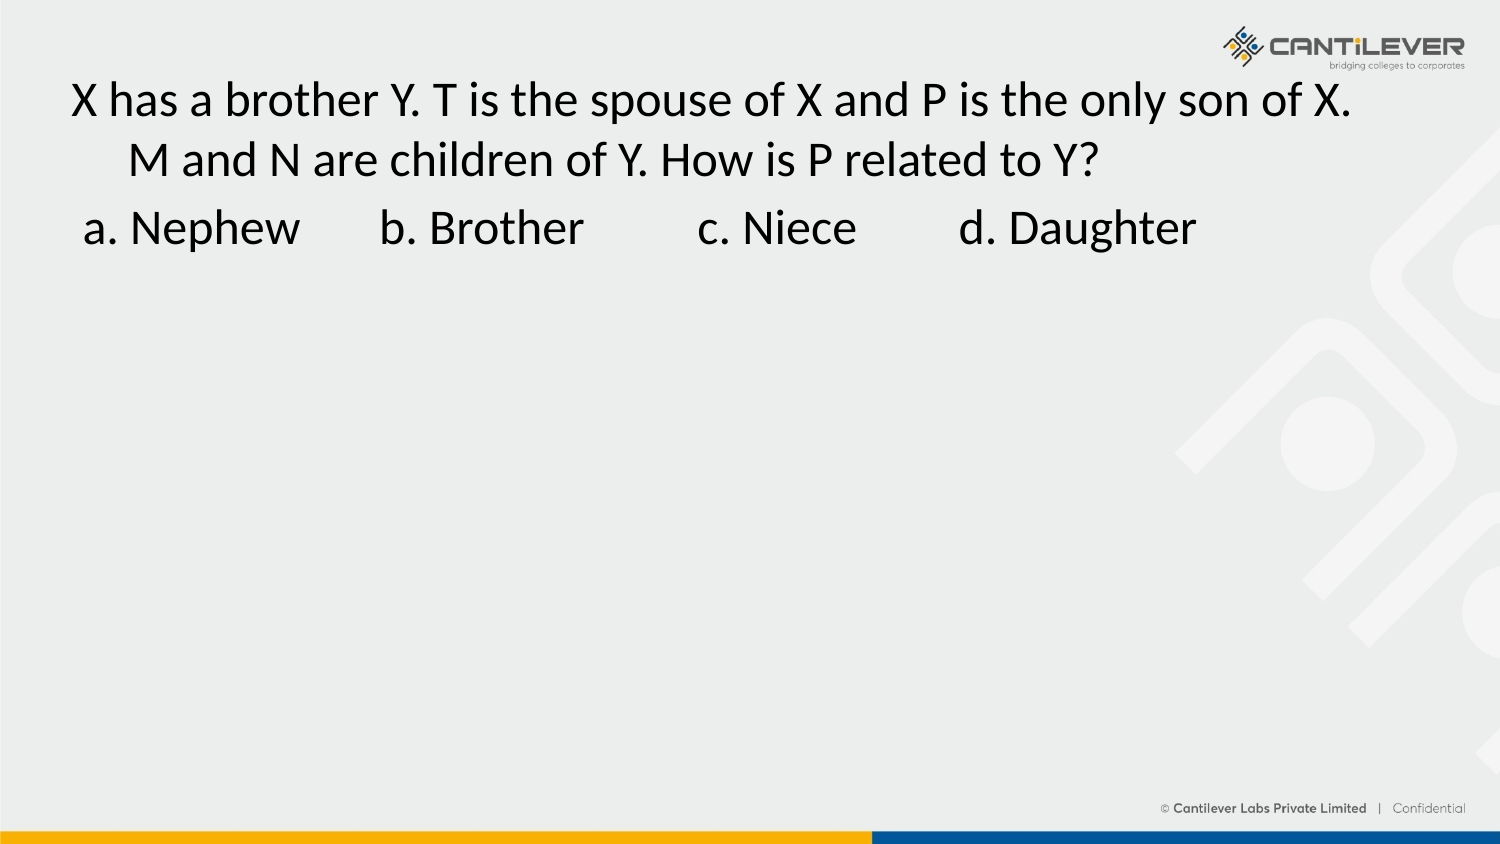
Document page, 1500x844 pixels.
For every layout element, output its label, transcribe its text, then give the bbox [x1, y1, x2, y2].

picture [0, 0, 1500, 844]
list X has a brother Y. T is the spouse of X and P is the only son of X. M and N are children of Y. How is P related to Y? a. Nephew b. Brother c. Niece d. Daughter [37, 59, 1388, 729]
